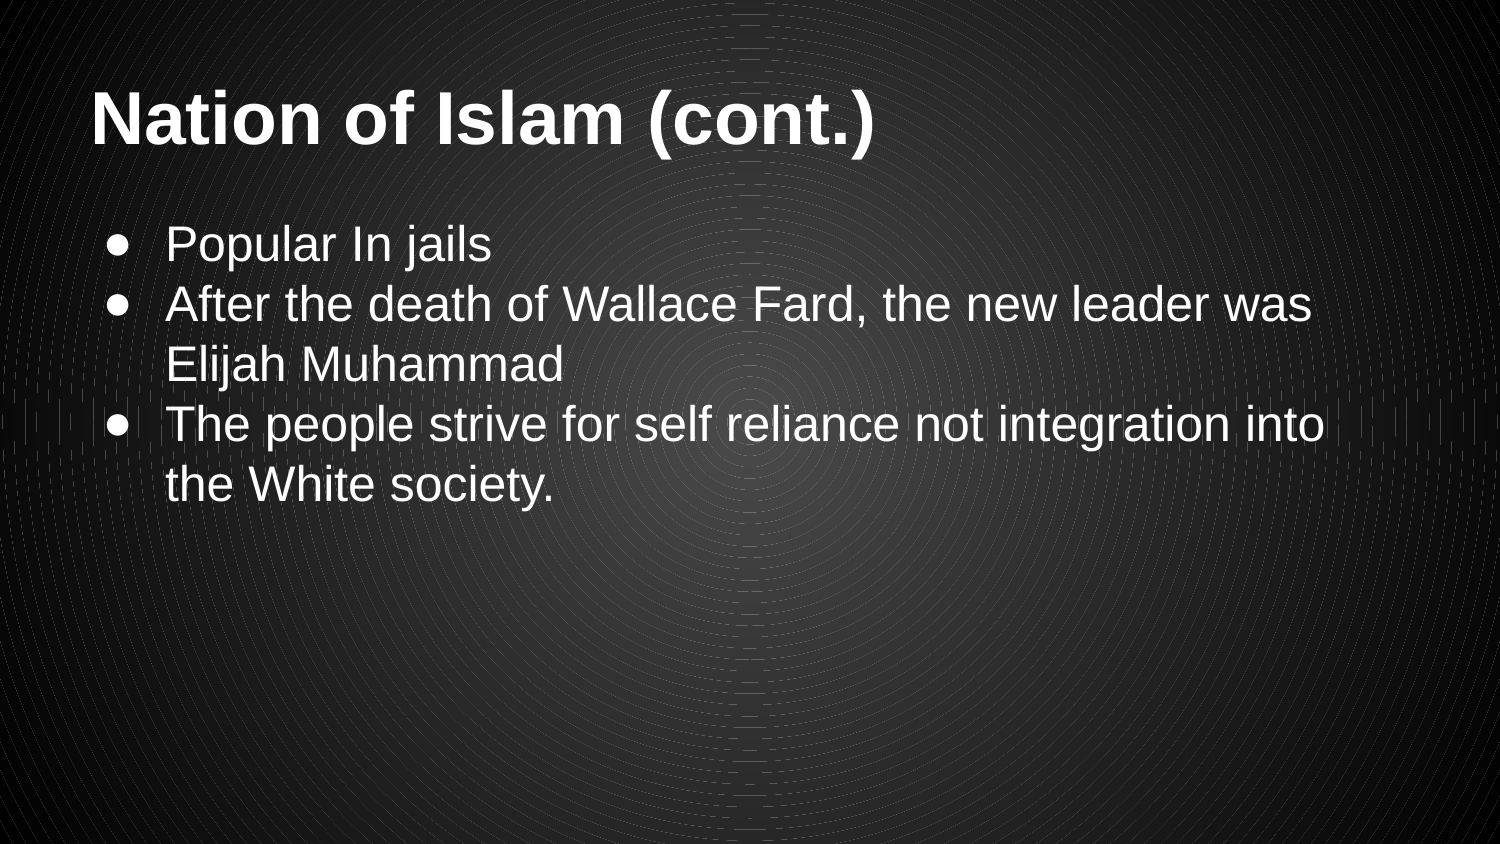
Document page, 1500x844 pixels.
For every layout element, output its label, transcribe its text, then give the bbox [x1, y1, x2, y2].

list Popular In jails After the death of Wallace Fard, the new leader was Elijah Muhammad The people strive for self reliance not integration into the White society. [75, 196, 1425, 808]
title Nation of Islam (cont.) [75, 33, 1425, 175]
